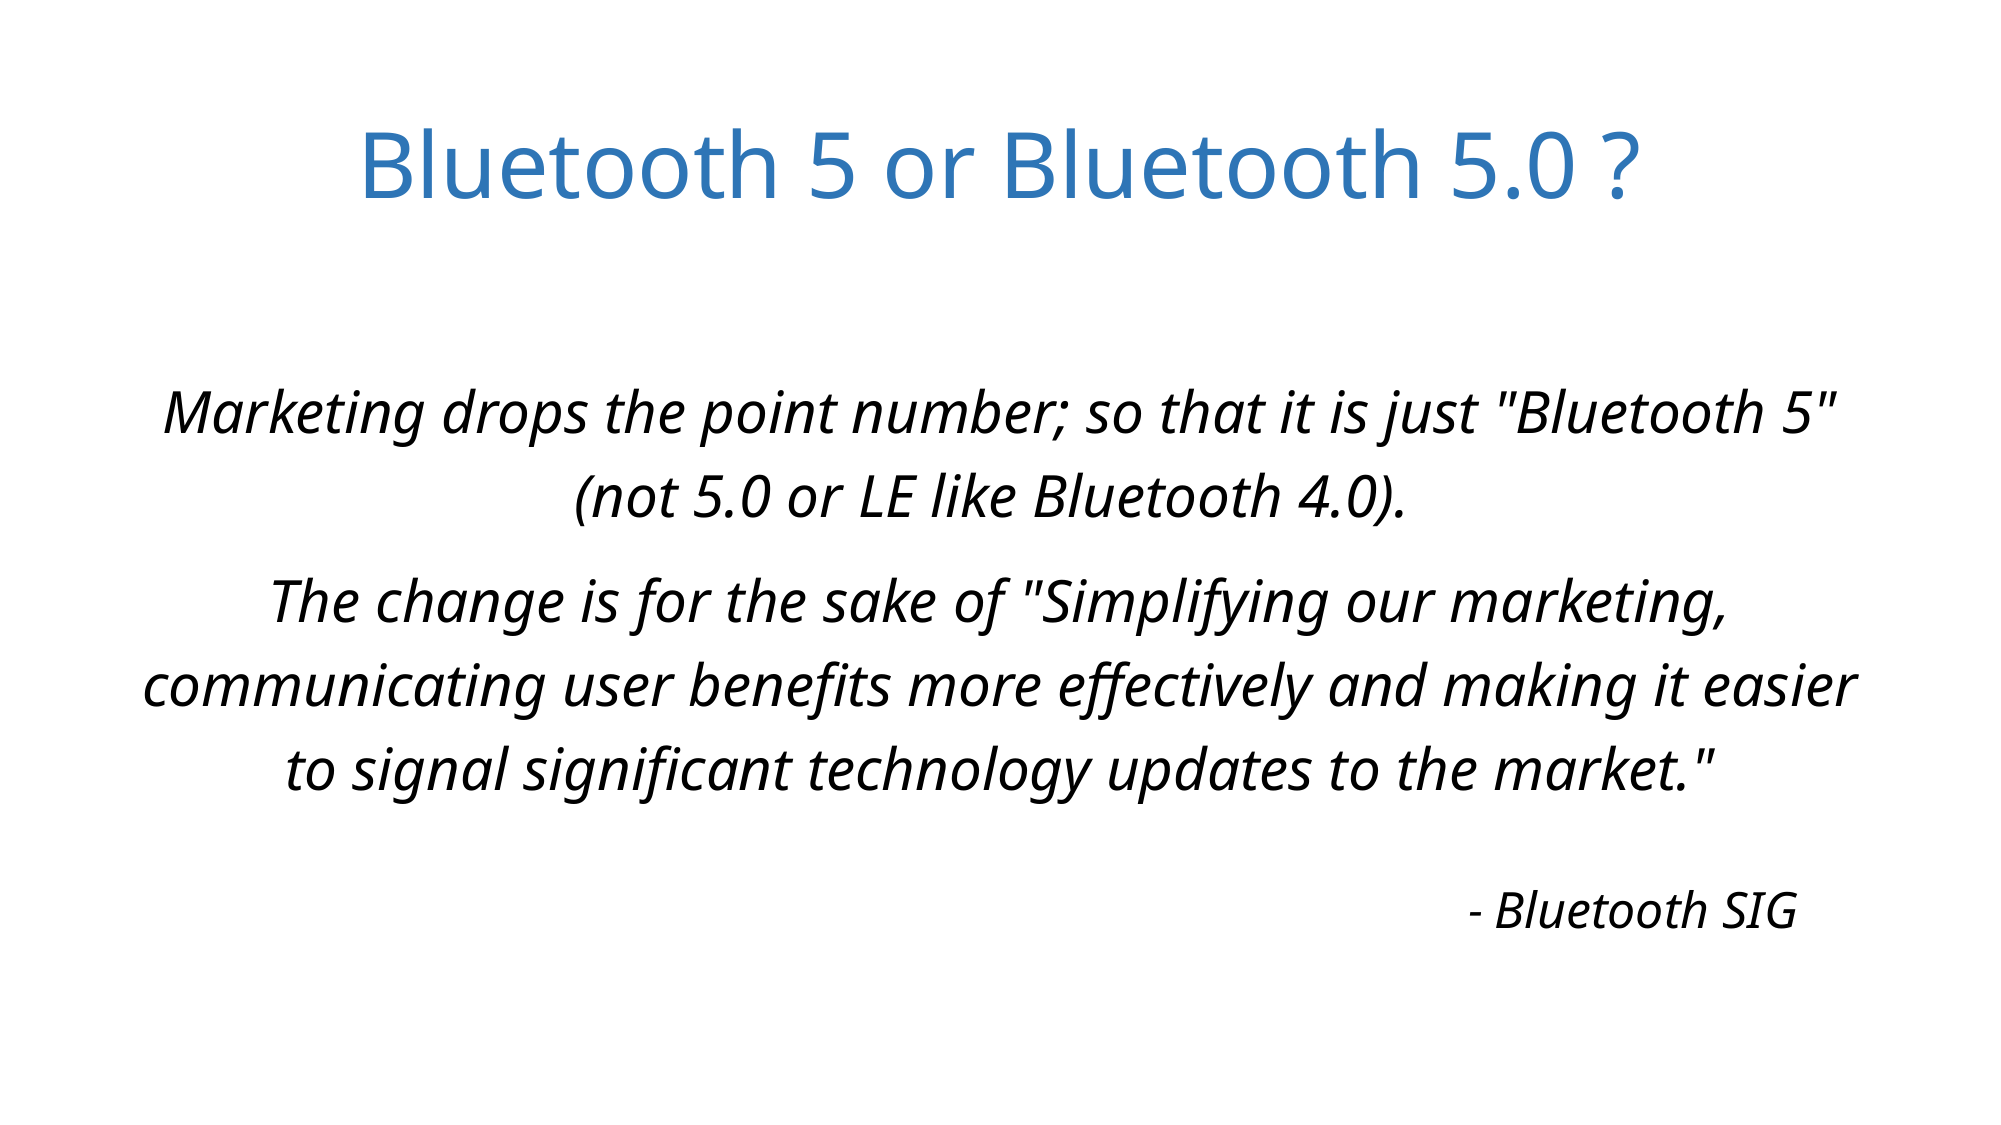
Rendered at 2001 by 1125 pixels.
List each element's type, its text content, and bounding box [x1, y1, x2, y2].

title Bluetooth 5 or Bluetooth 5.0 ? [137, 59, 1863, 278]
list Marketing drops the point number; so that it is just "Bluetooth 5" (not 5.0 or LE like Bluetooth 4.0). The change is for the sake of "Simplifying our marketing, communicating user benefits more effectively and making it easier to signal significant technology updates to the market." [110, 354, 1890, 639]
text_box - Bluetooth SIG [1452, 871, 1814, 947]
